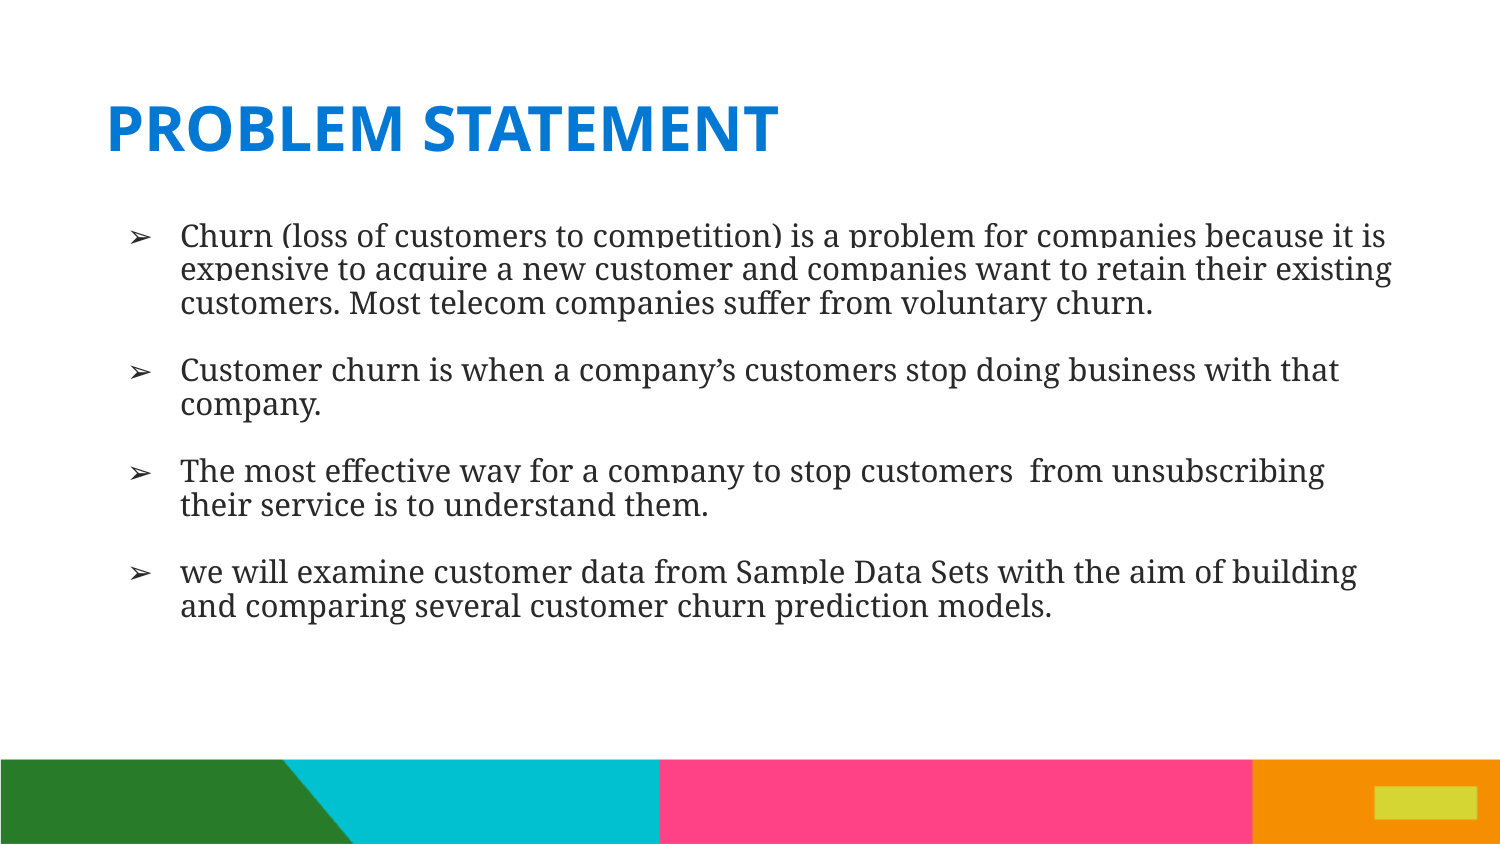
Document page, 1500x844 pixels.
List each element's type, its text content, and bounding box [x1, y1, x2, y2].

picture [2, 760, 1500, 844]
title PROBLEM STATEMENT [93, 22, 1407, 164]
list Churn (loss of customers to competition) is a problem for companies because it is expensive to acquire a new customer and companies want to retain their existing customers. Most telecom companies suffer from voluntary churn. Customer churn is when a company’s customers stop doing business with that company. The most effective way for a company to stop customers from unsubscribing their service is to understand them. we will examine customer data from Sample Data Sets with the aim of building and comparing several customer churn prediction models. [93, 220, 1407, 743]
